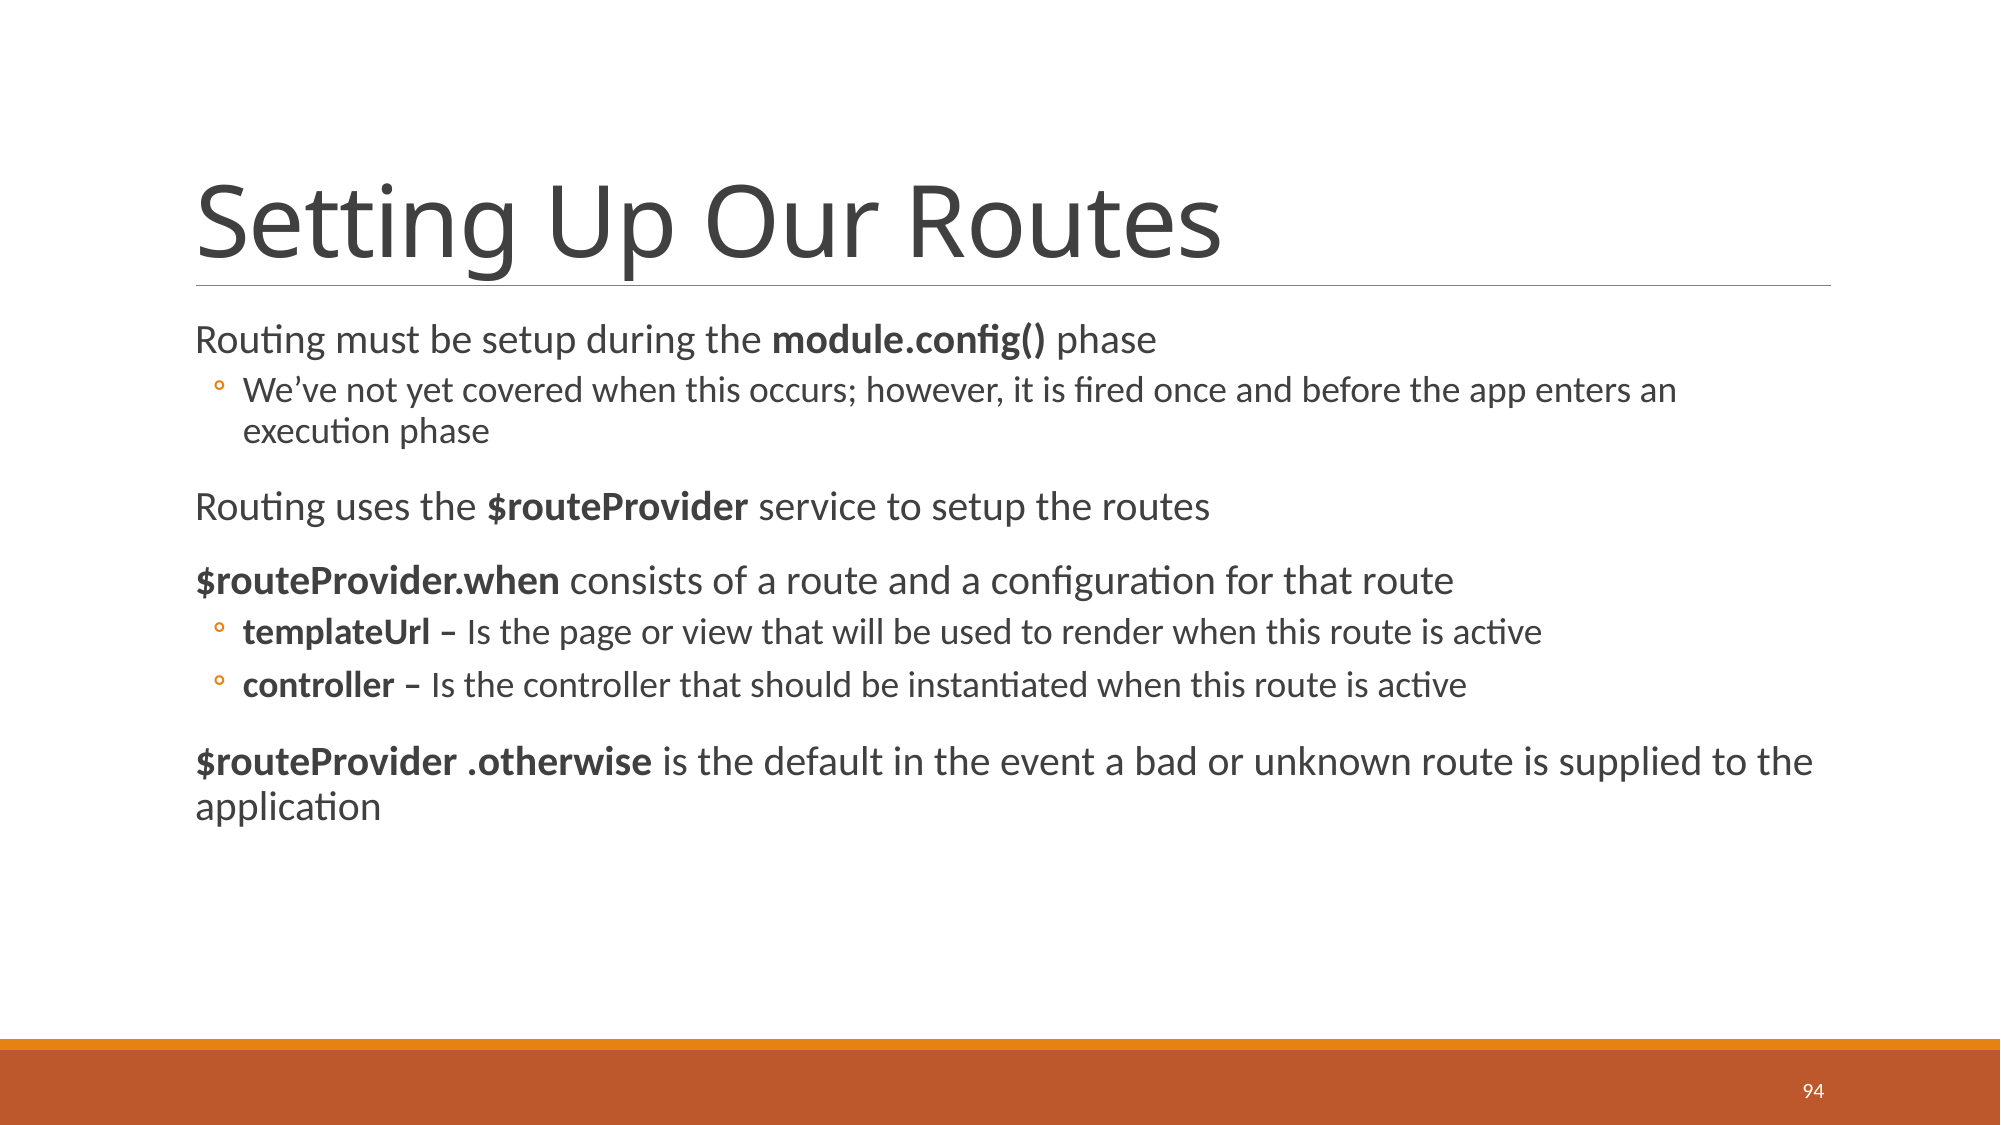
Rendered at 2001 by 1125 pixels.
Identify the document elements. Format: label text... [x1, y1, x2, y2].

title Setting Up Our Routes [180, 47, 1830, 285]
slide_number 94 [1624, 1059, 1840, 1120]
list Routing must be setup during the module.config() phase We’ve not yet covered when this occurs; however, it is fired once and before the app enters an execution phase Routing uses the $routeProvider service to setup the routes $routeProvider.when consists of a route and a configuration for that route templateUrl – Is the page or view that will be used to render when this route is active controller – Is the controller that should be instantiated when this route is active $routeProvider .otherwise is the default in the event a bad or unknown route is supplied to the application [180, 309, 1830, 970]
